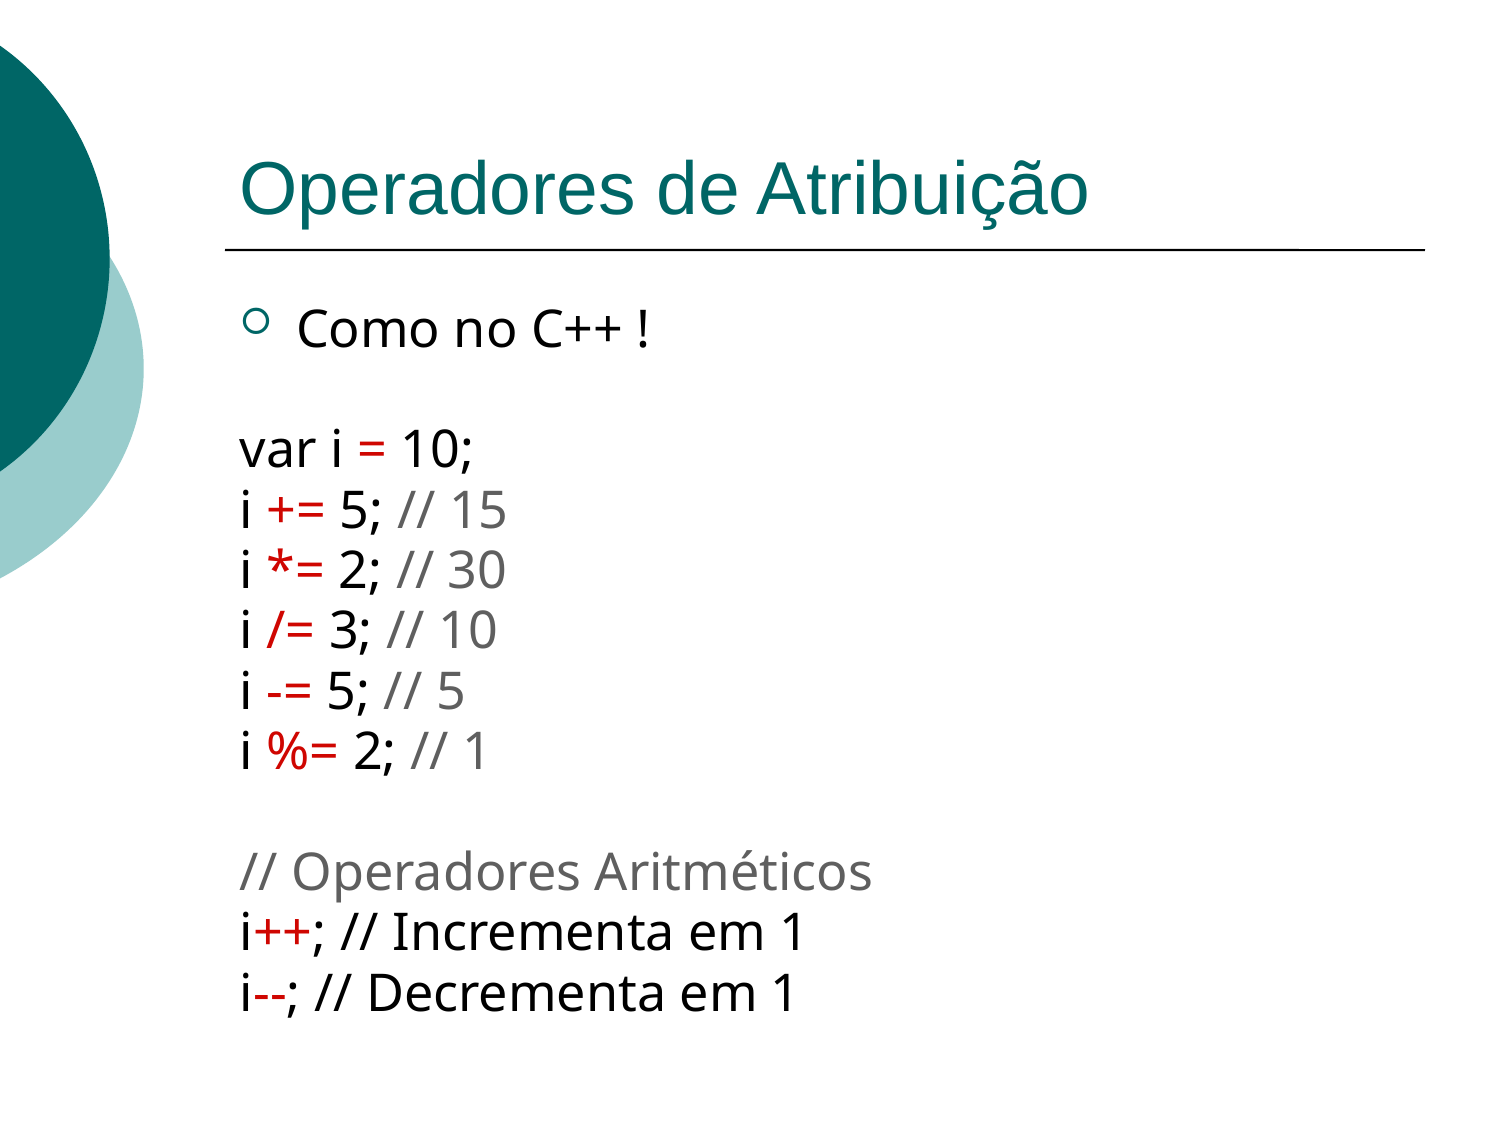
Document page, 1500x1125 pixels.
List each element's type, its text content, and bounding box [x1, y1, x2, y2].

title Operadores de Atribuição [224, 49, 1425, 237]
list Como no C++ ! var i = 10; i += 5; // 15 i *= 2; // 30 i /= 3; // 10 i -= 5; // 5 i %= 2; // 1 // Operadores Aritméticos i++; // Incrementa em 1 i--; // Decrementa em 1 [224, 299, 1425, 1071]
